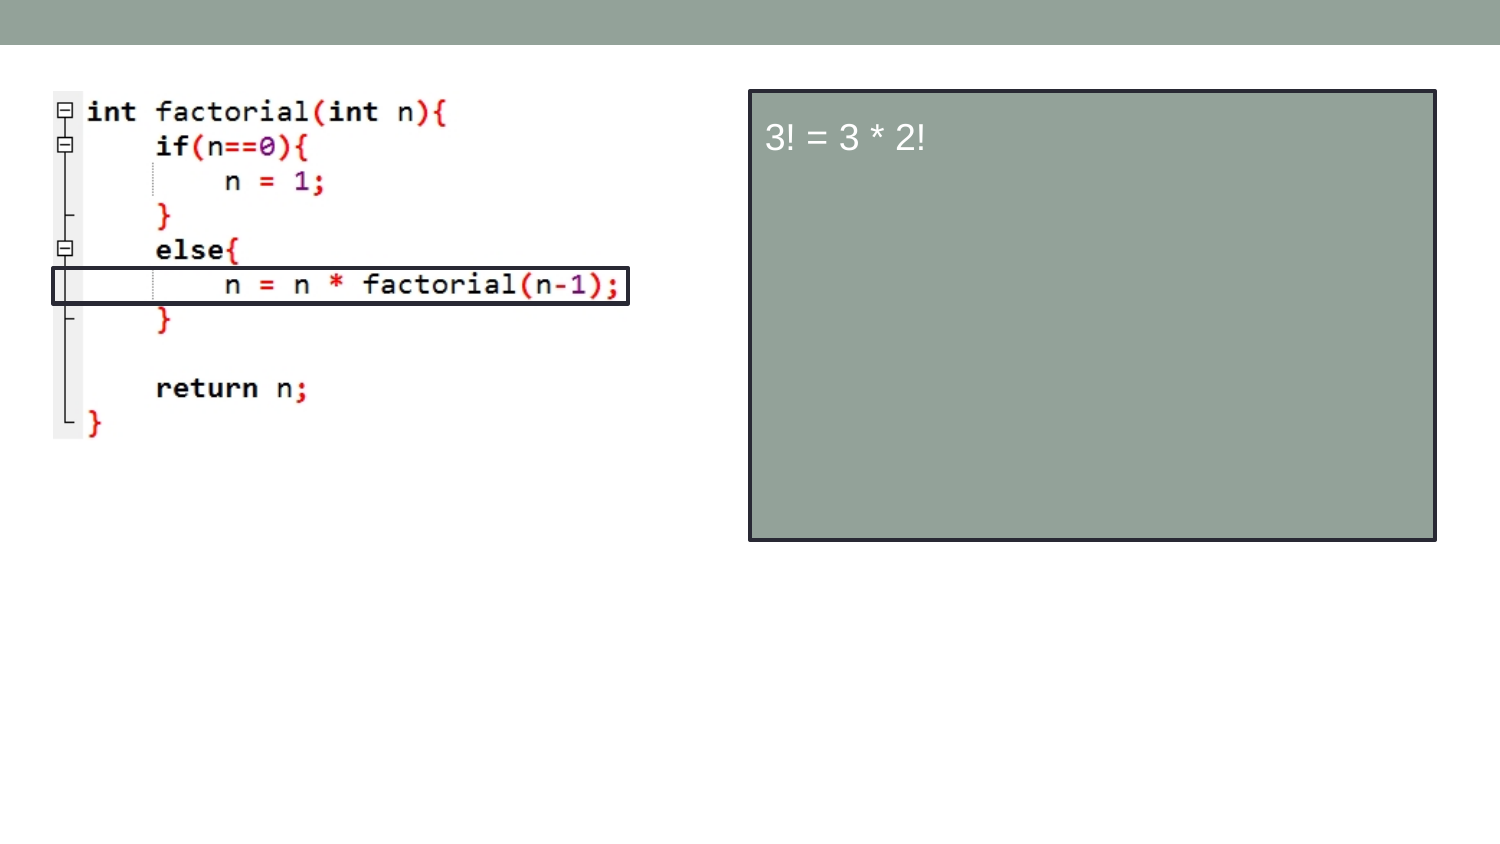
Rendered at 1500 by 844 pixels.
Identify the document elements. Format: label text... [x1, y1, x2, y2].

picture [52, 90, 629, 443]
text_box 3! = 3 * 2! [748, 89, 1437, 542]
